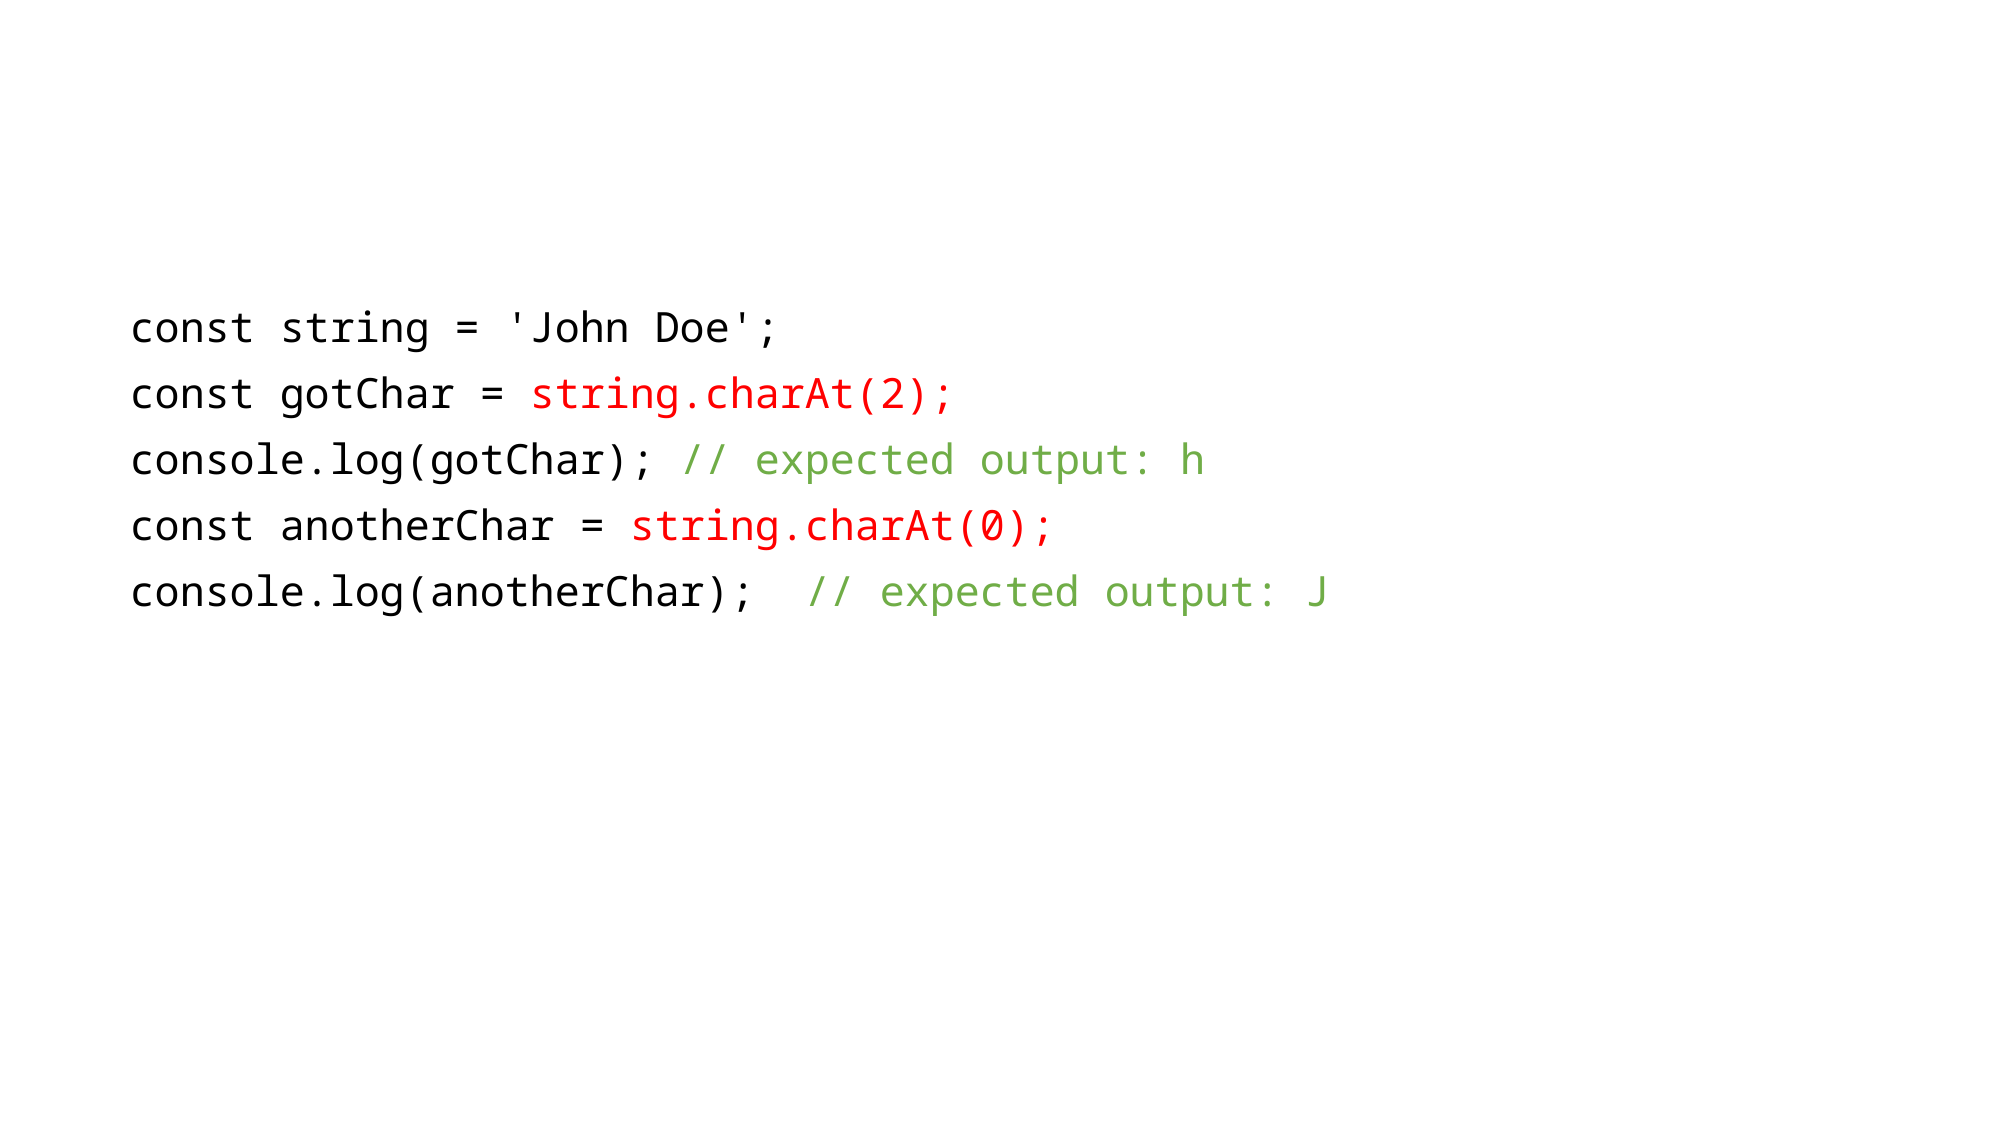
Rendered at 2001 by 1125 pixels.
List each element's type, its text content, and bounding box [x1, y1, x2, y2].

list const string = 'John Doe'; const gotChar = string.charAt(2); console.log(gotChar); // expected output: h const anotherChar = string.charAt(0); console.log(anotherChar); // expected output: J [114, 299, 1725, 1014]
